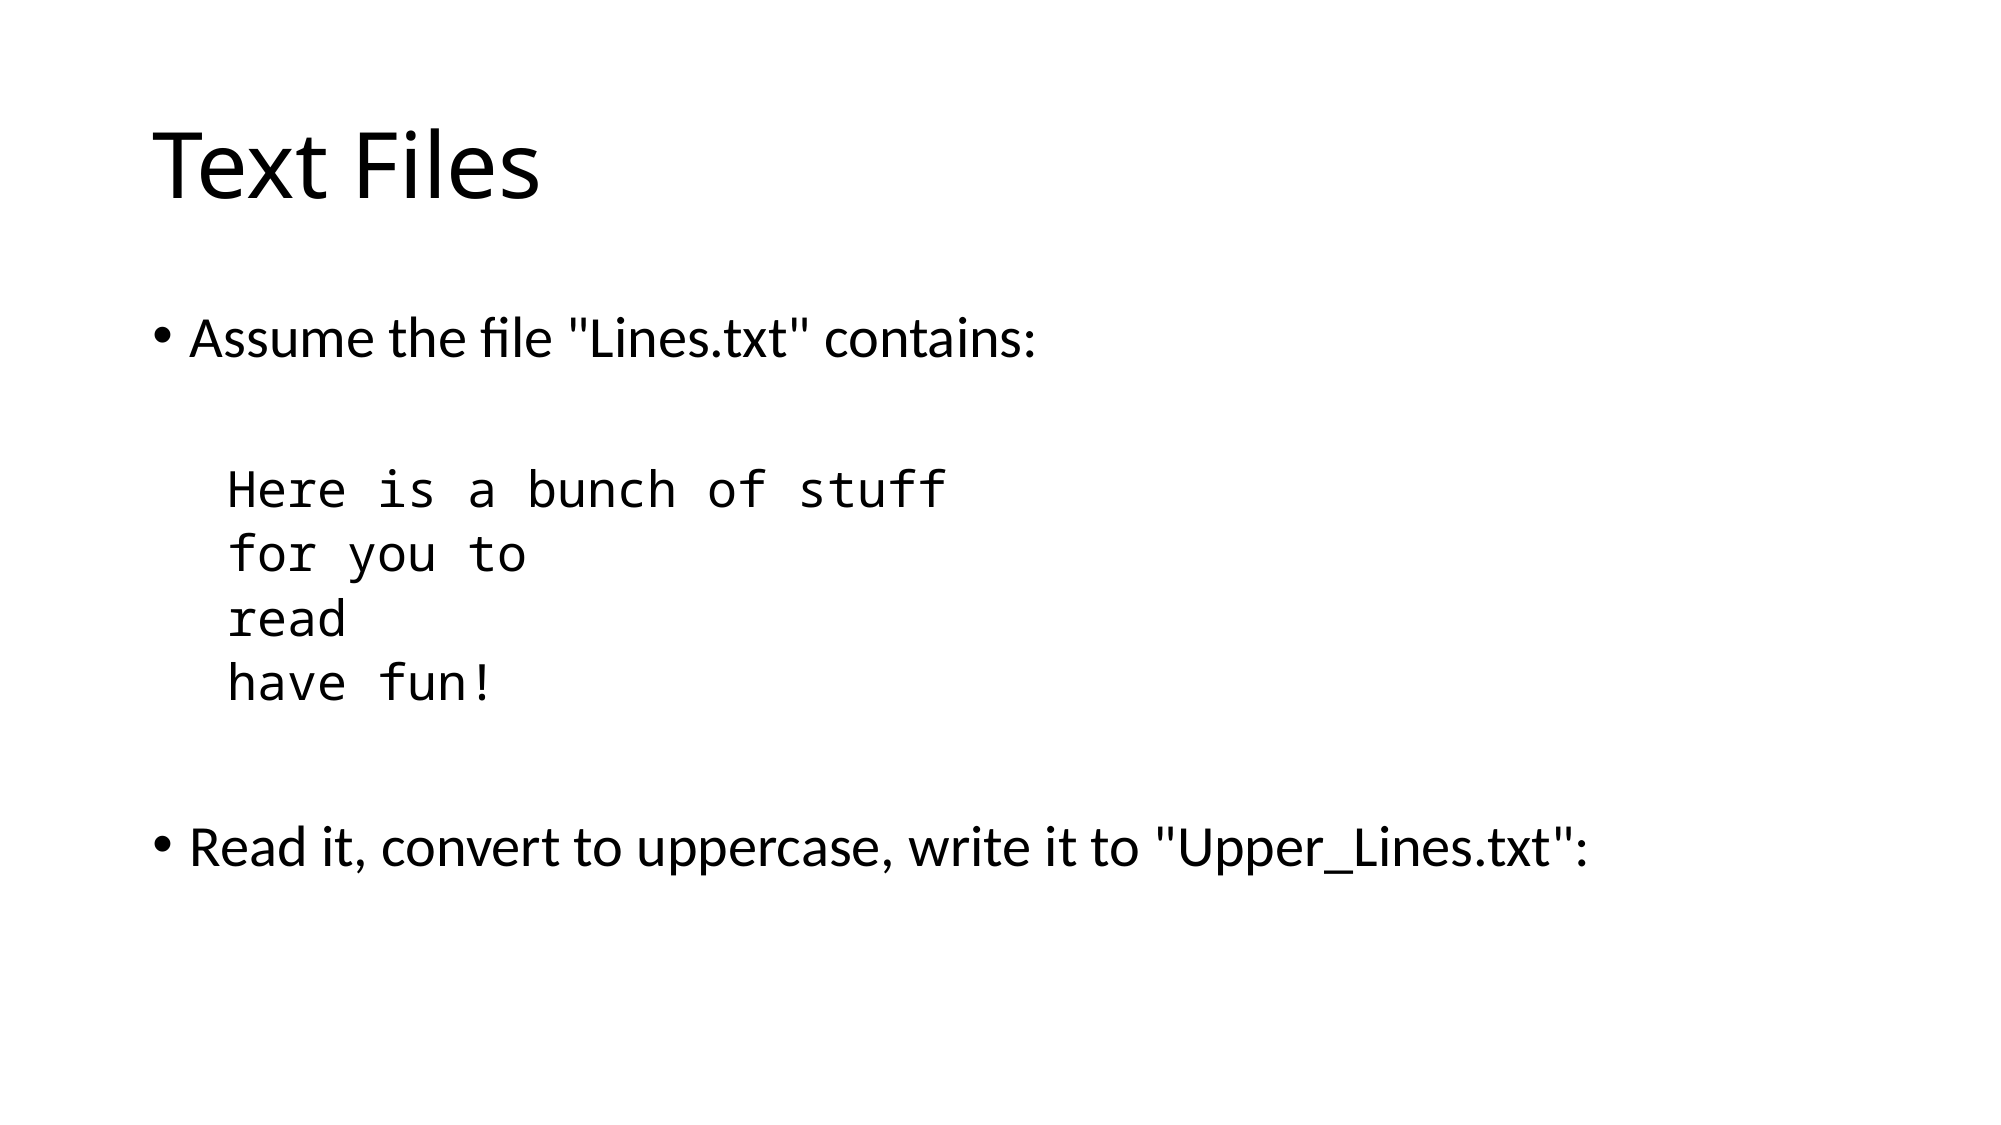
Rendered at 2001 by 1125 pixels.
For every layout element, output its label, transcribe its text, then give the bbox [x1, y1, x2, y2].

title Text Files [137, 59, 1863, 278]
list Assume the file "Lines.txt" contains: Here is a bunch of stuff for you to read have fun! Read it, convert to uppercase, write it to "Upper_Lines.txt": [137, 299, 1863, 1014]
